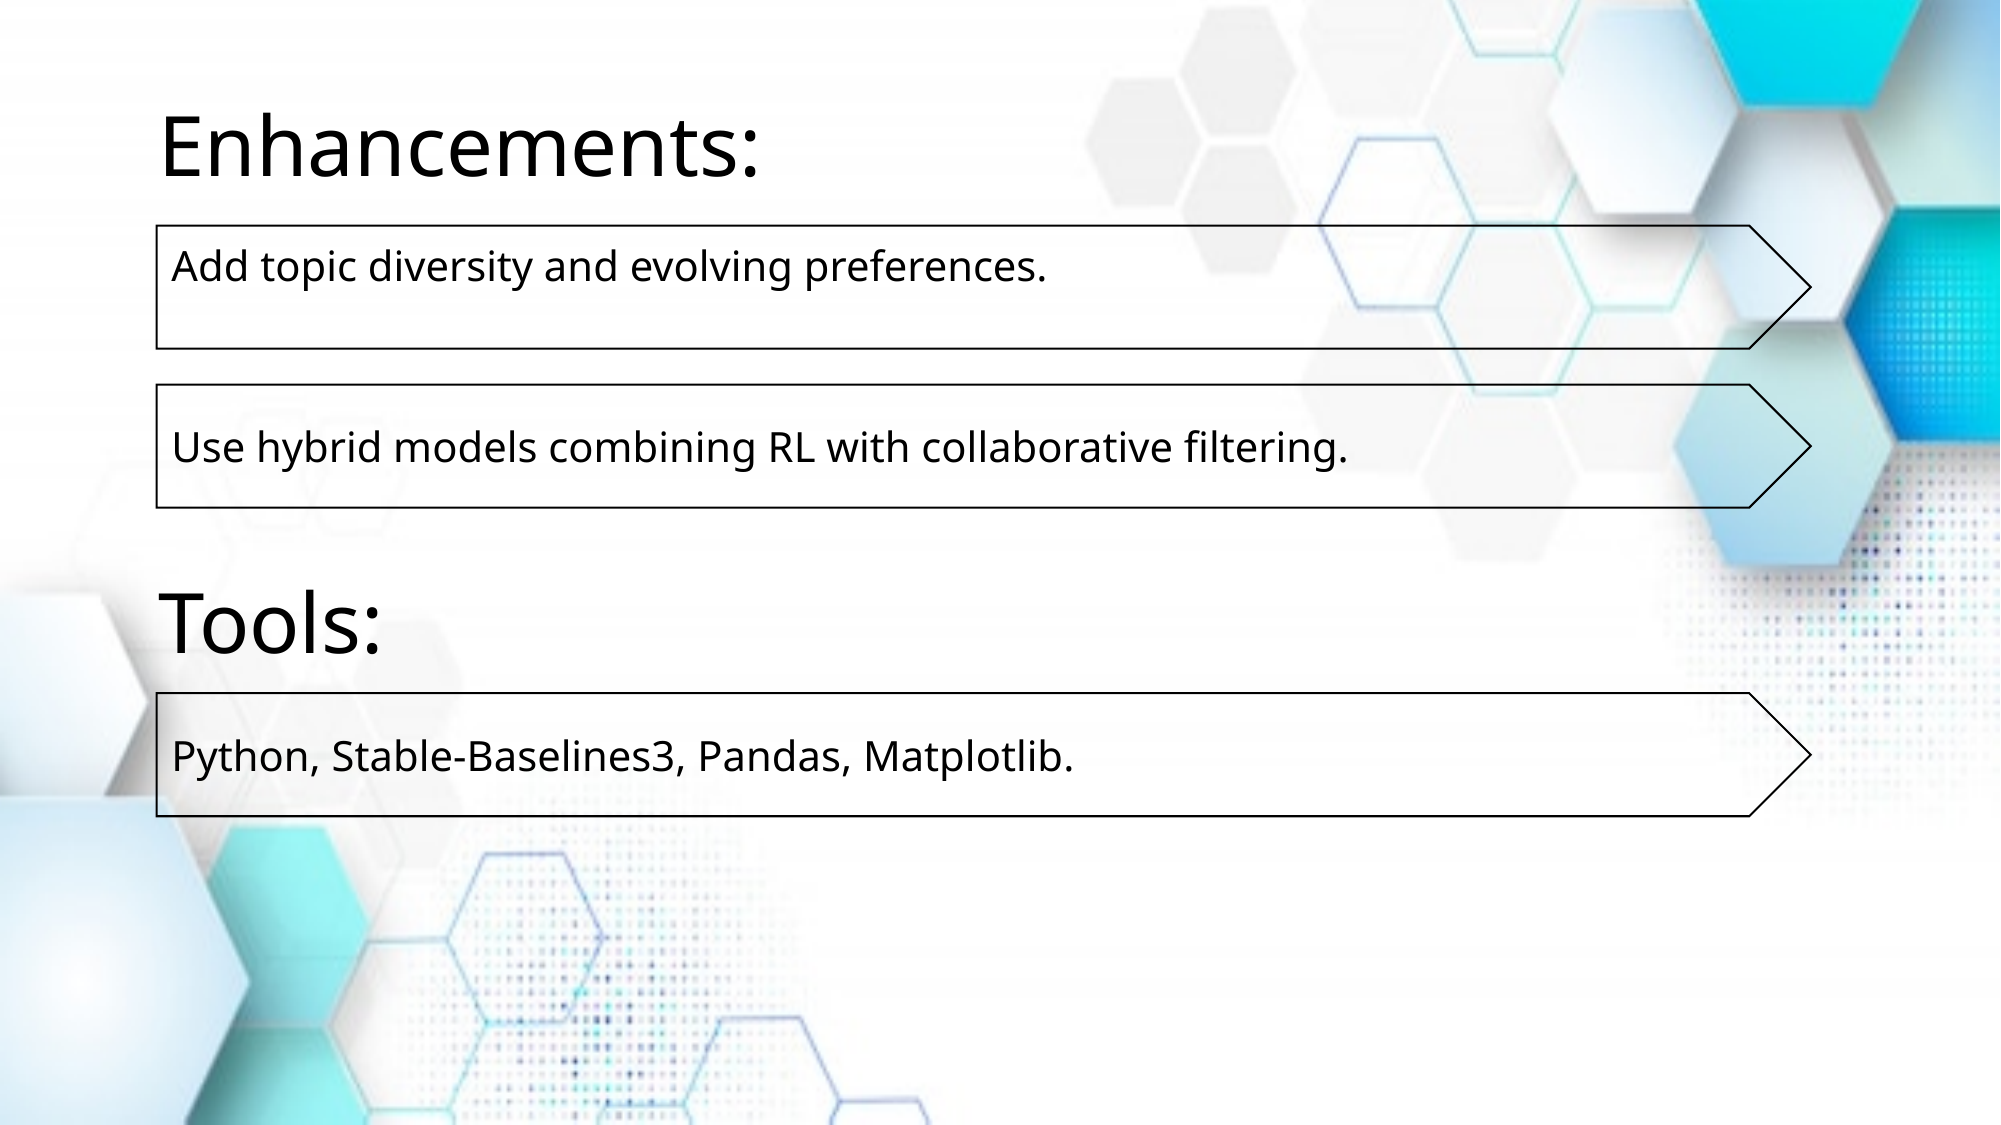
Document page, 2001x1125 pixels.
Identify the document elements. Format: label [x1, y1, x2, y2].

text_box [156, 225, 1811, 508]
picture [0, 0, 2000, 1125]
